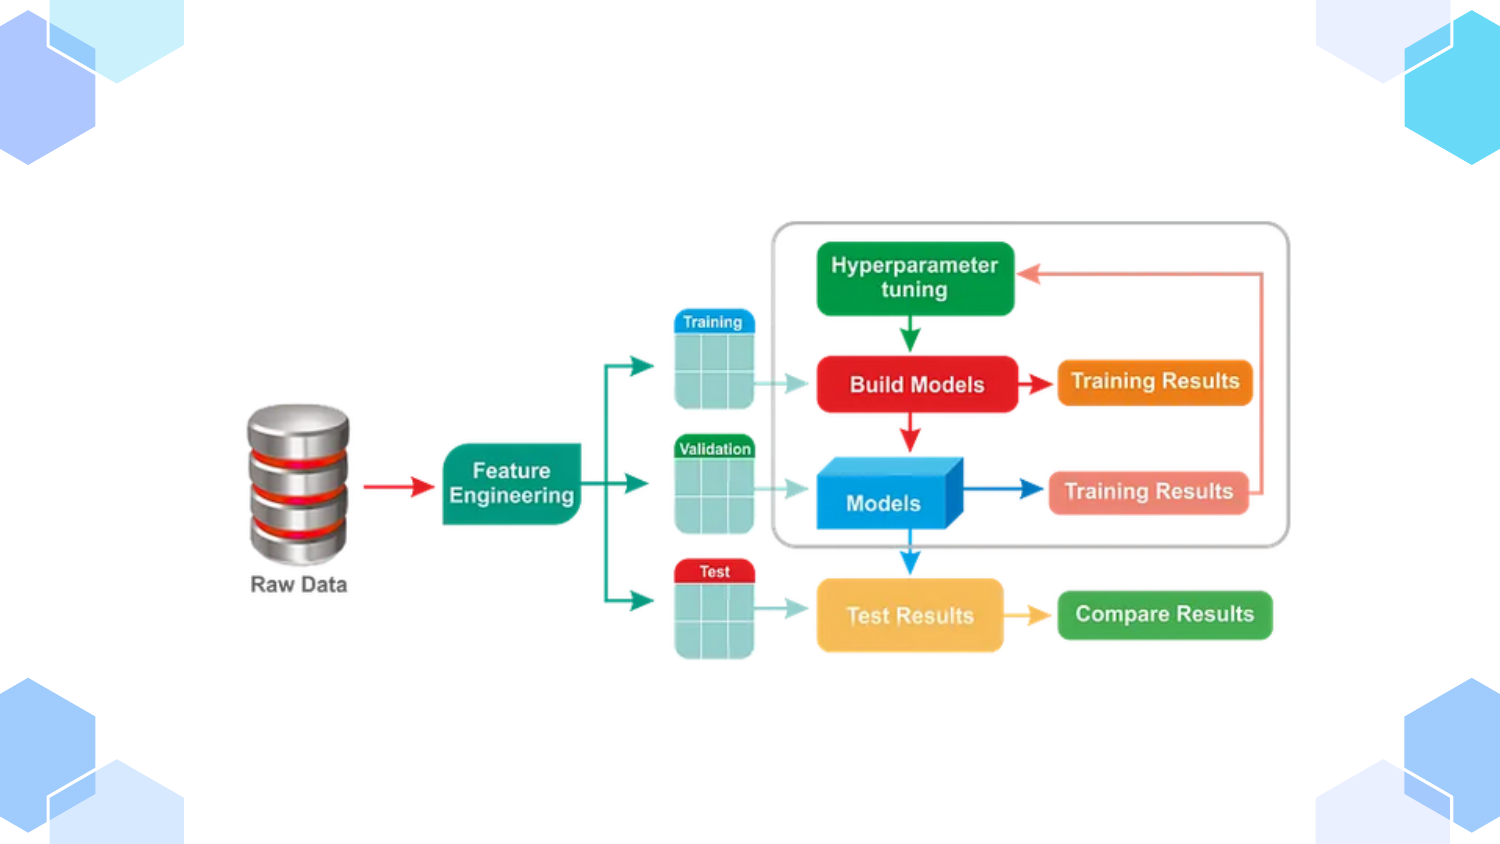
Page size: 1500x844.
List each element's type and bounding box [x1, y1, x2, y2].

picture [192, 151, 1308, 693]
